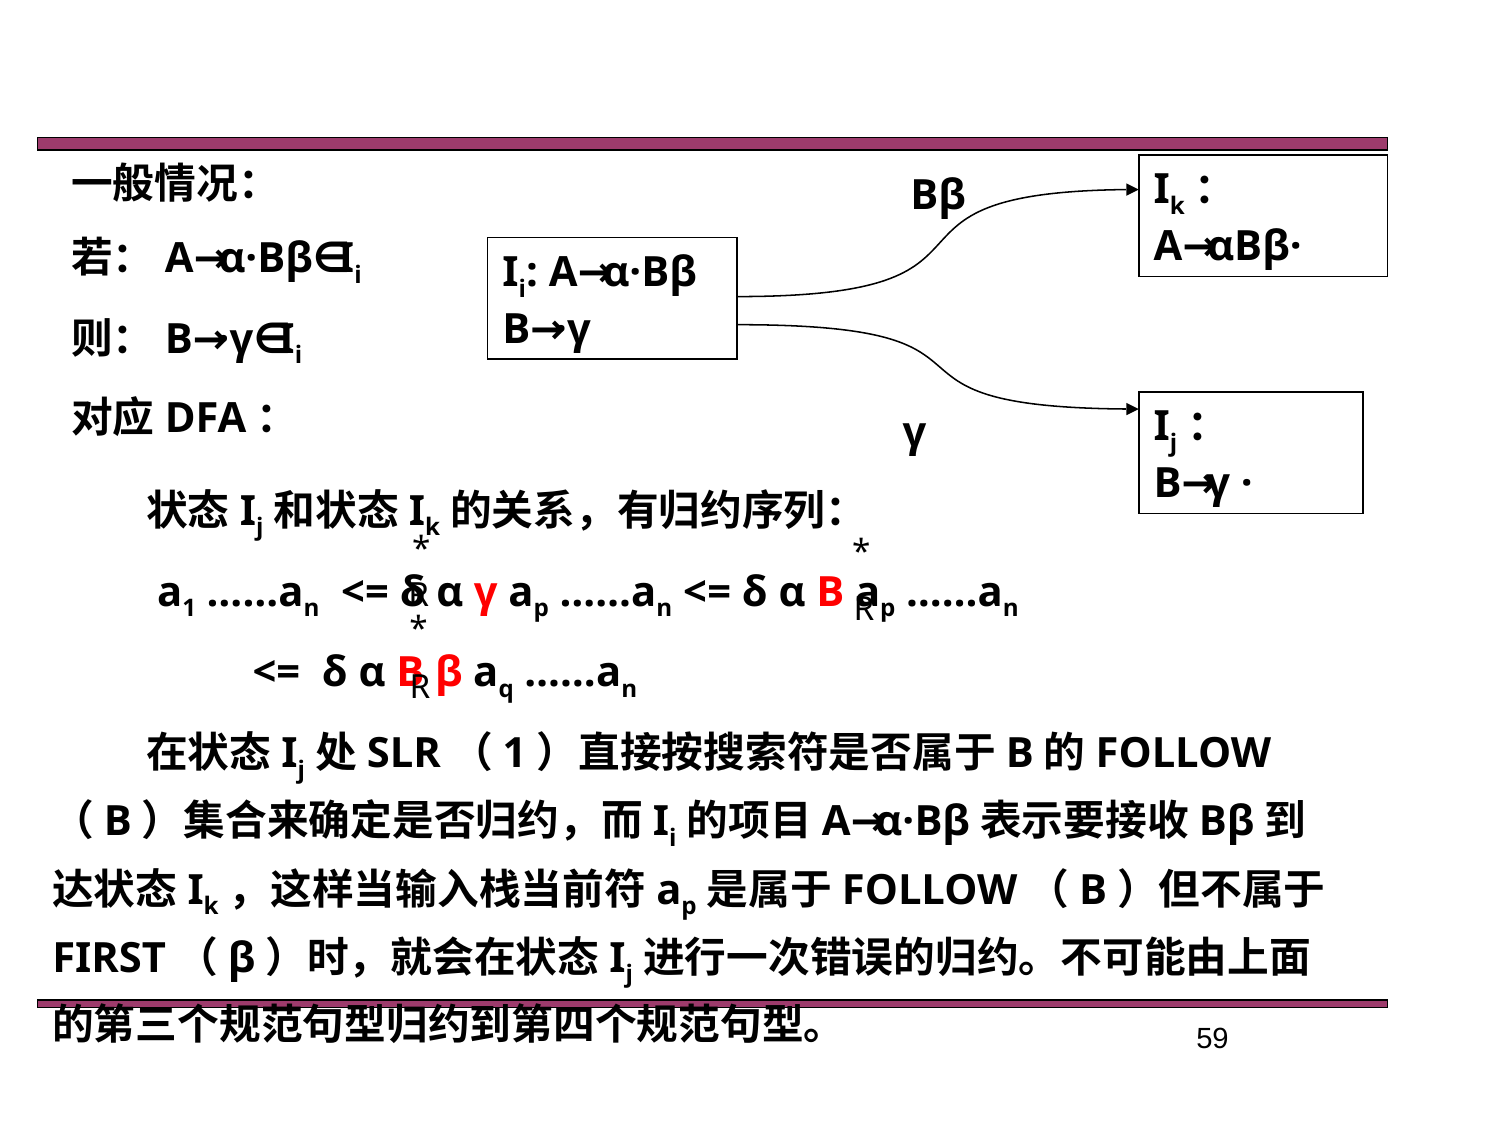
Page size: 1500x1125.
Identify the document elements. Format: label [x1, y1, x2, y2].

text_box [0, 139, 463, 449]
slide_number [1037, 1012, 1388, 1053]
text_box [37, 154, 1388, 1055]
